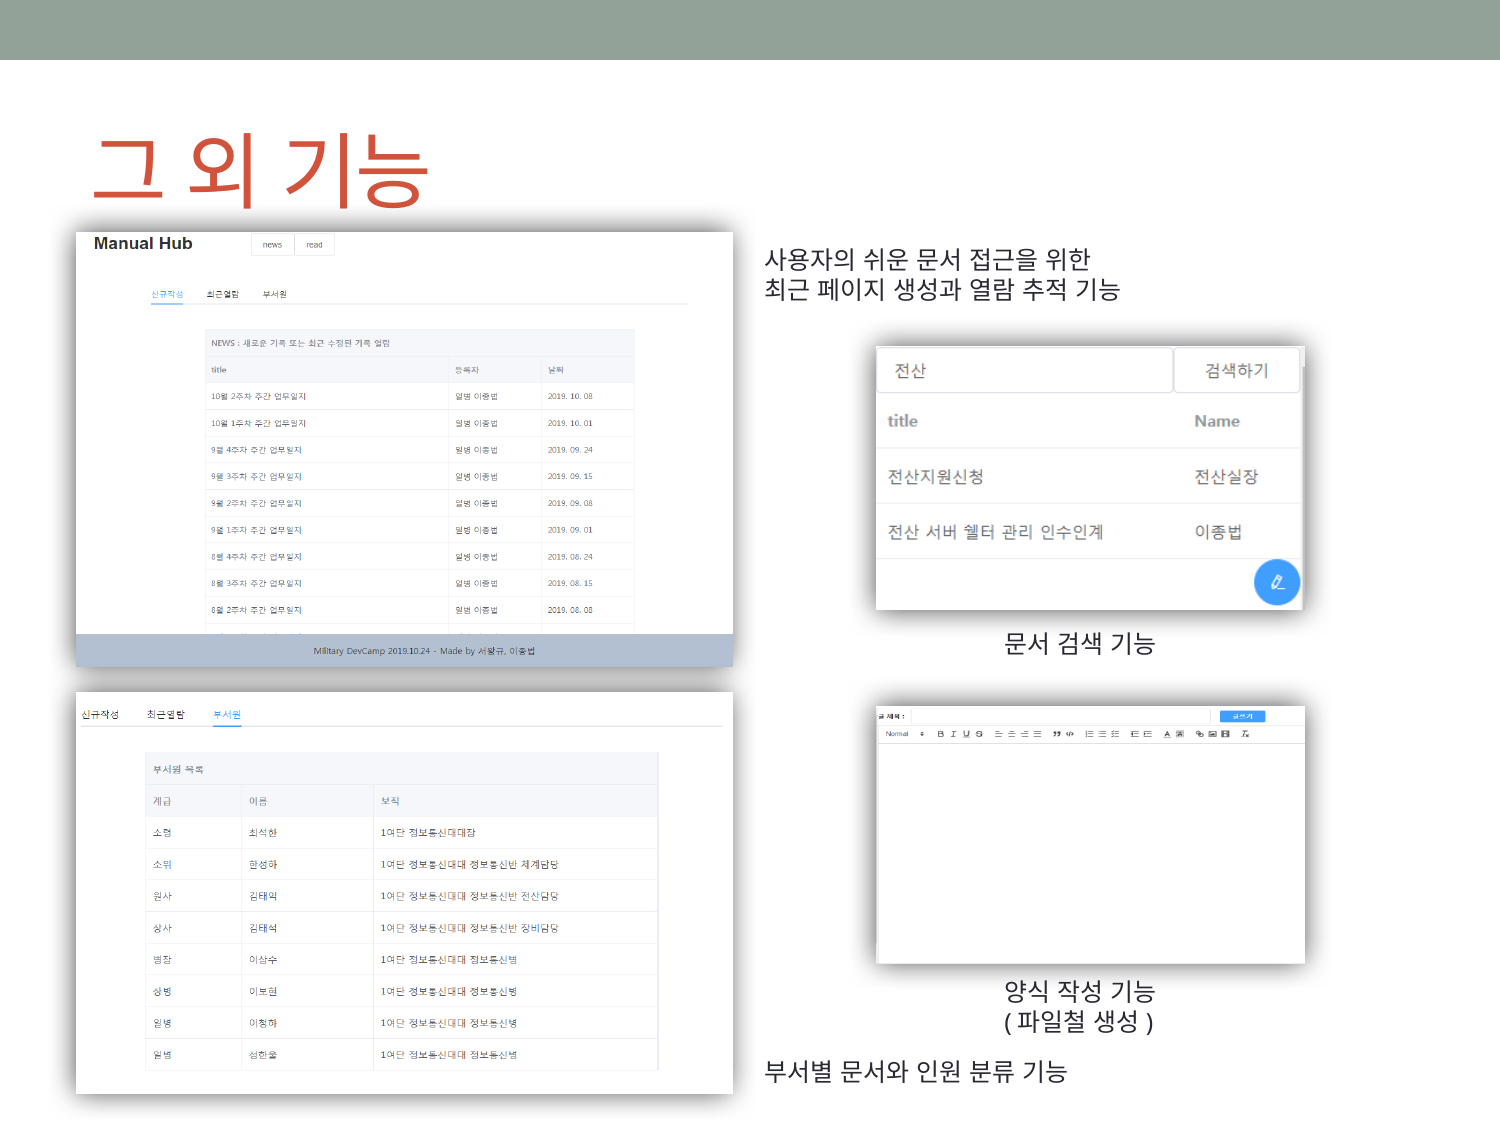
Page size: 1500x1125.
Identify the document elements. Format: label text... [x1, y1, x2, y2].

picture [76, 231, 733, 668]
title 그 외 기능 [75, 87, 1425, 250]
picture [876, 346, 1305, 611]
picture [876, 705, 1305, 965]
text_box 사용자의 쉬운 문서 접근을 위한 최근 페이지 생성과 열람 추적 기능 [750, 237, 1176, 342]
text_box 부서별 문서와 인원 분류 기능 [750, 1048, 1176, 1094]
picture [76, 692, 733, 1095]
text_box 양식 작성 기능(파일철 생성) [989, 972, 1192, 1045]
text_box 문서 검색 기능 [989, 633, 1192, 667]
